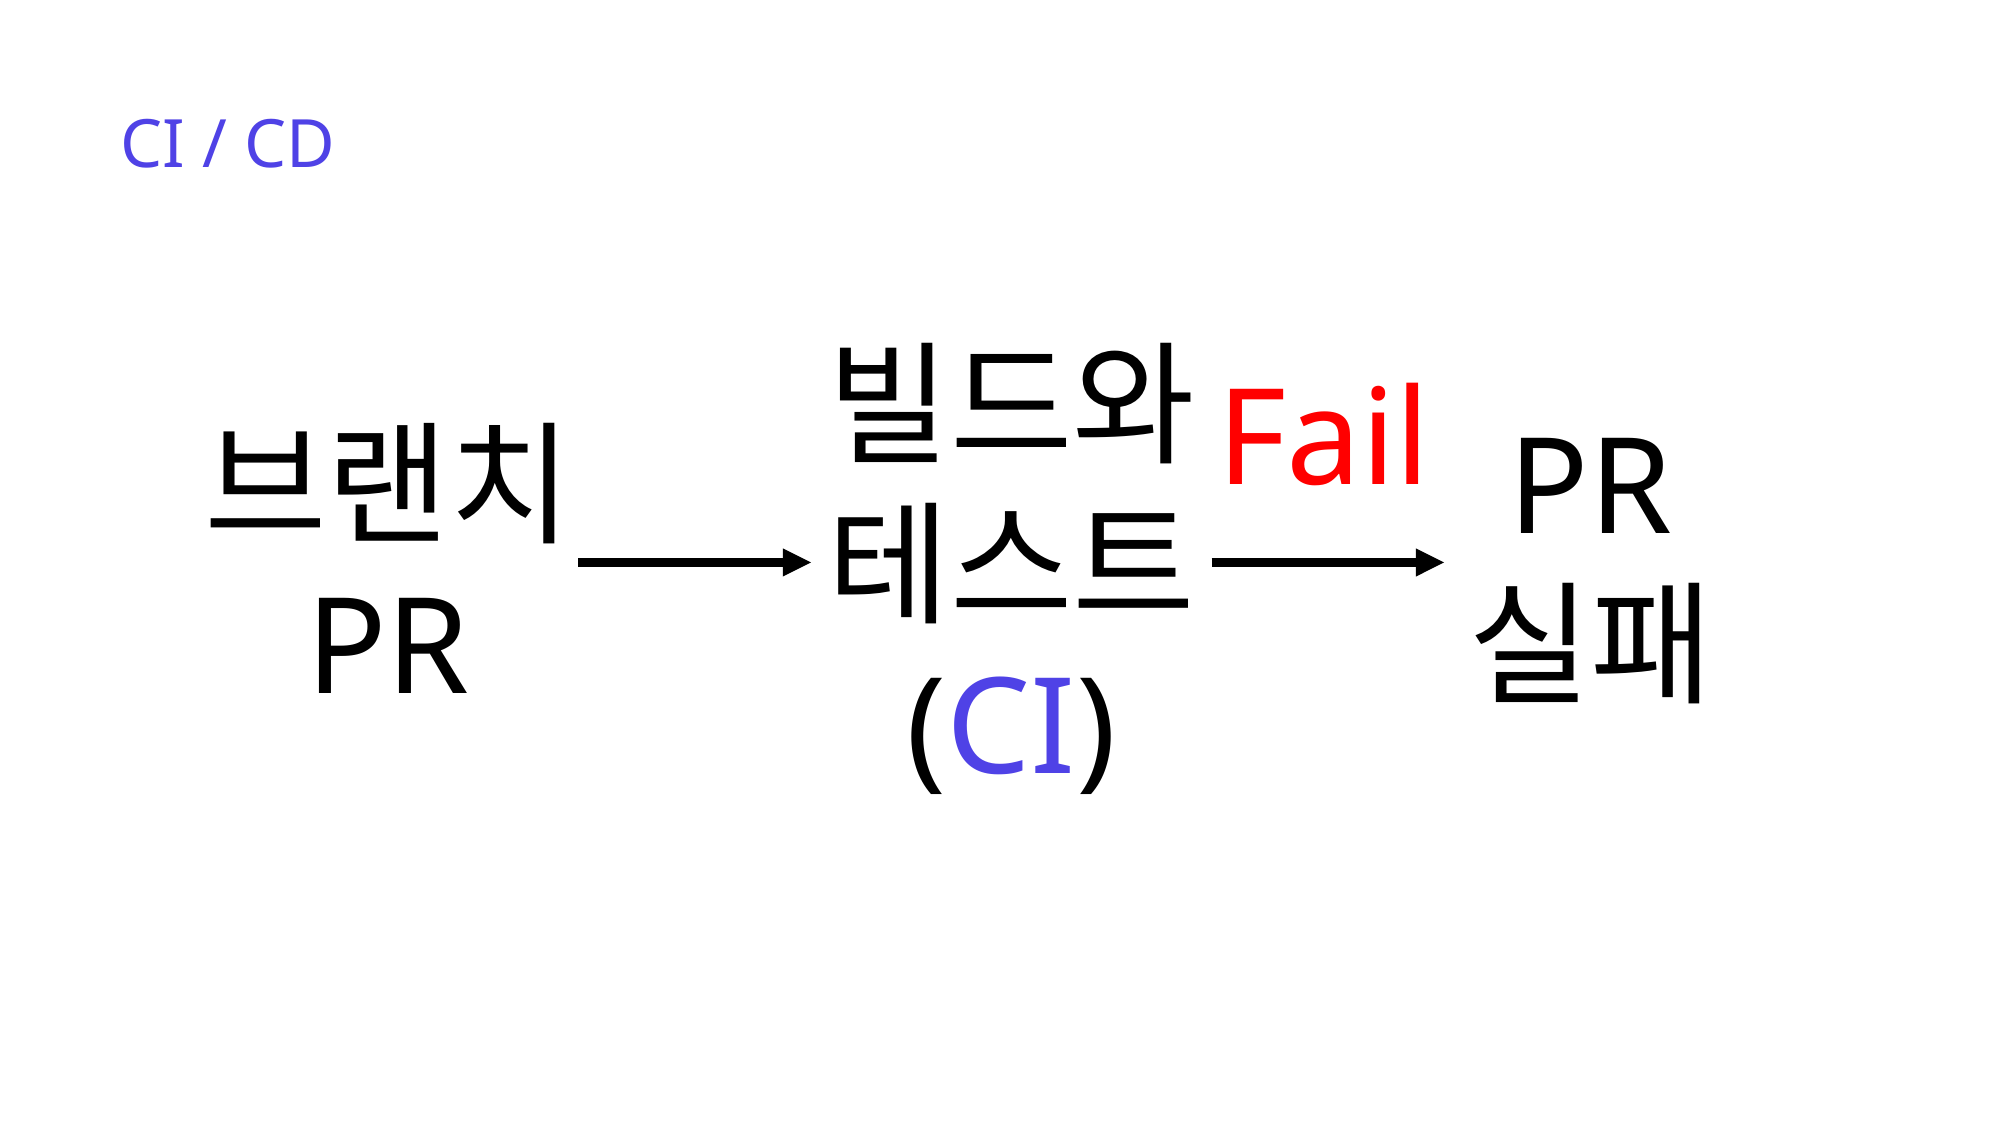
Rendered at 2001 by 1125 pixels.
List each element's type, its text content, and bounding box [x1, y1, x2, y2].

text_box Fail [1167, 343, 1488, 519]
text_box 빌드와 테스트 (CI) [812, 312, 1210, 808]
text_box 브랜치 PR [189, 393, 587, 728]
text_box PR 실패 [1453, 393, 1728, 728]
text_box CI / CD [105, 93, 351, 189]
